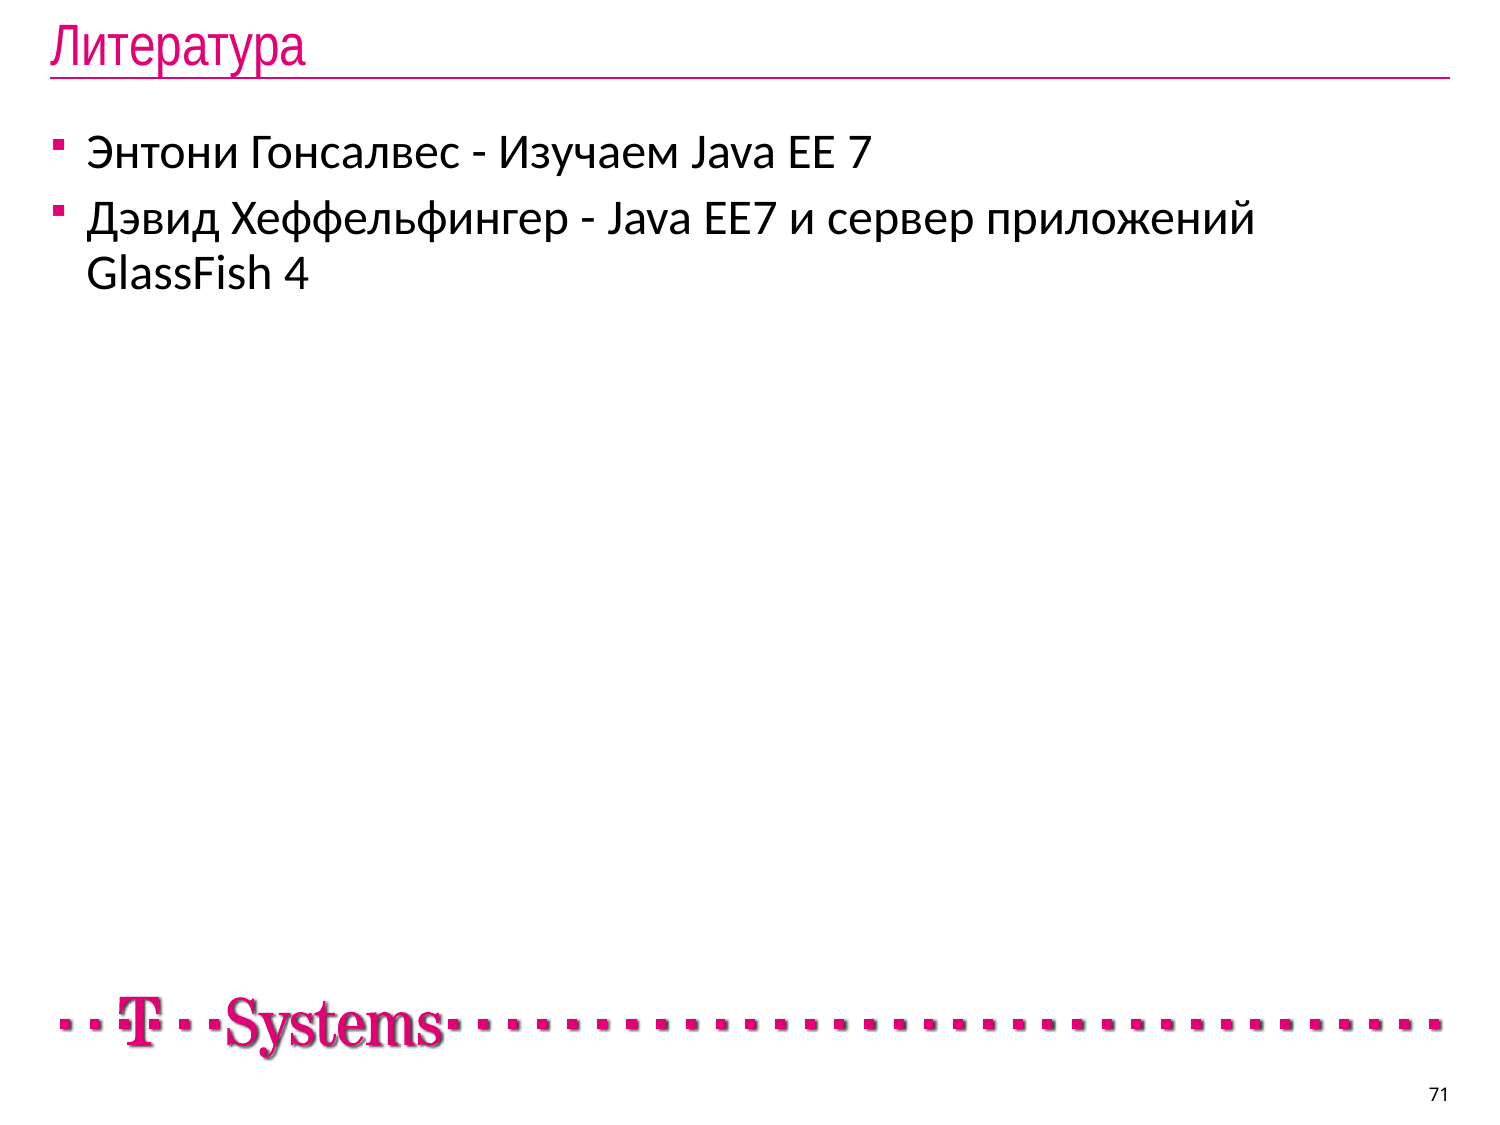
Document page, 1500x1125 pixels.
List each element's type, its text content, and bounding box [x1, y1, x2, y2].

title Литература [50, 14, 1450, 91]
slide_number 71 [1361, 1082, 1451, 1107]
list Энтони Гонсалвес - Изучаем Java EE 7 Дэвид Хеффельфингер - Java EE7 и сервер приложений GlassFish 4 [50, 125, 1450, 988]
